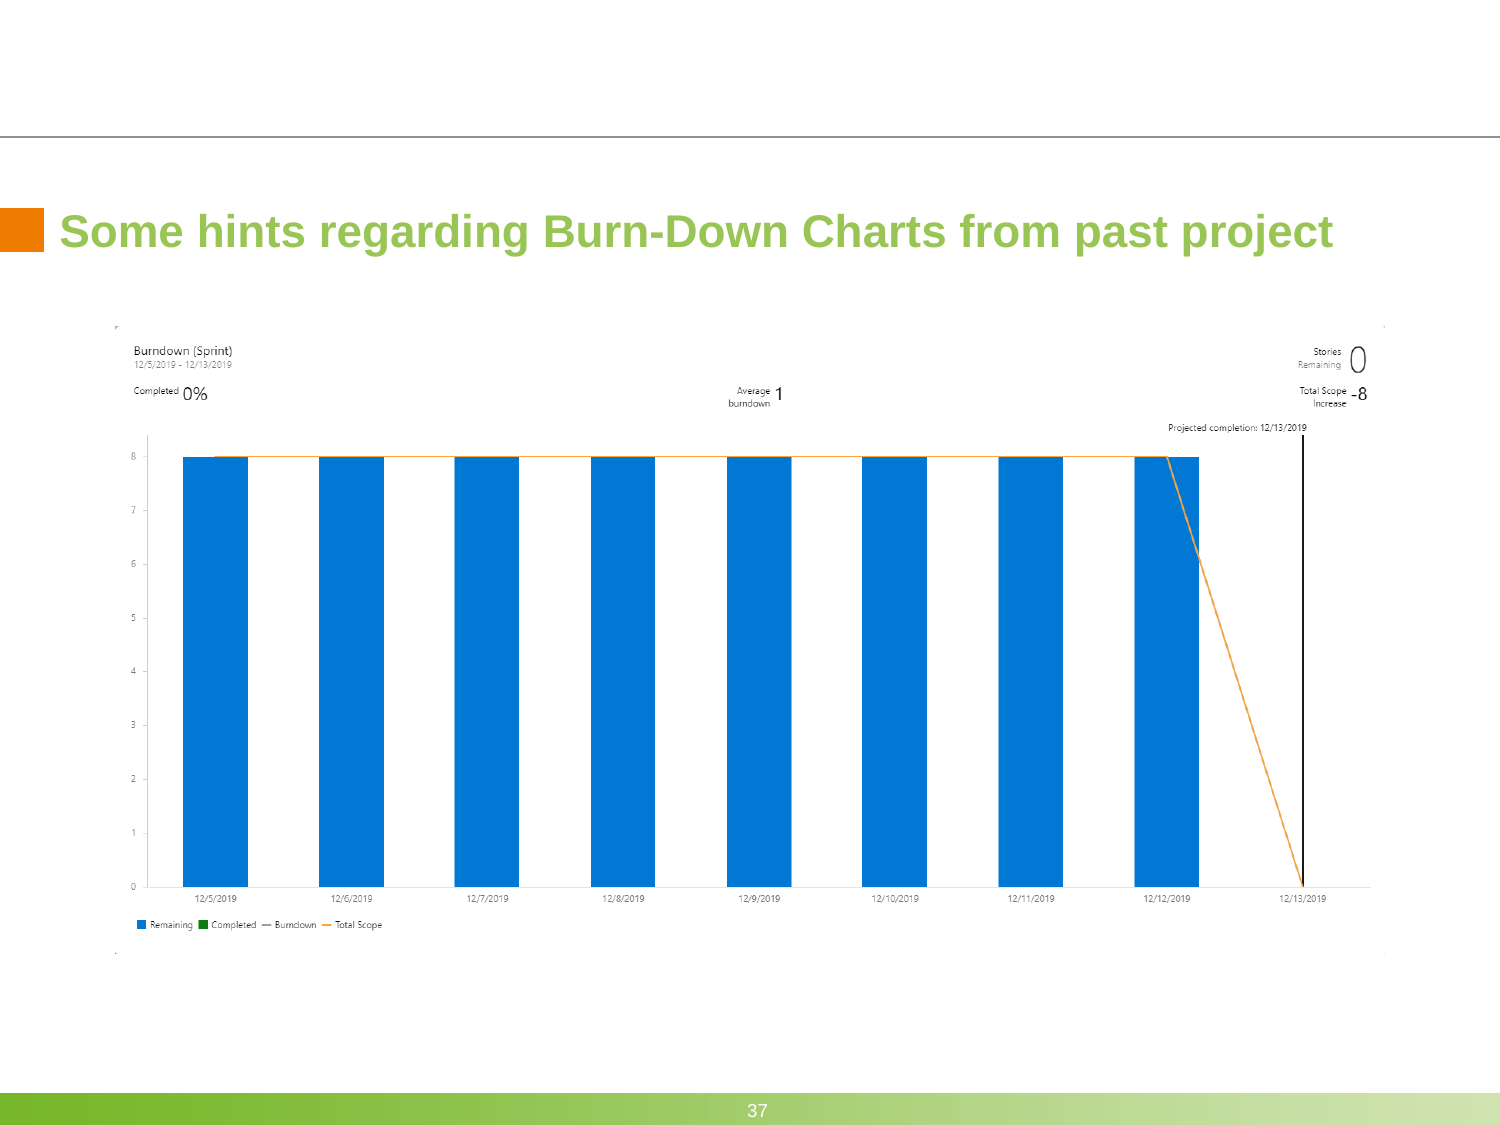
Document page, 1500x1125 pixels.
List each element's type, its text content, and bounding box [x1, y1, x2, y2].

picture [0, 1093, 1500, 1125]
picture [0, 208, 44, 252]
title Some hints regarding Burn-Down Charts from past project [0, 207, 1412, 327]
picture [114, 325, 1386, 954]
slide_number 37 [678, 1098, 822, 1125]
